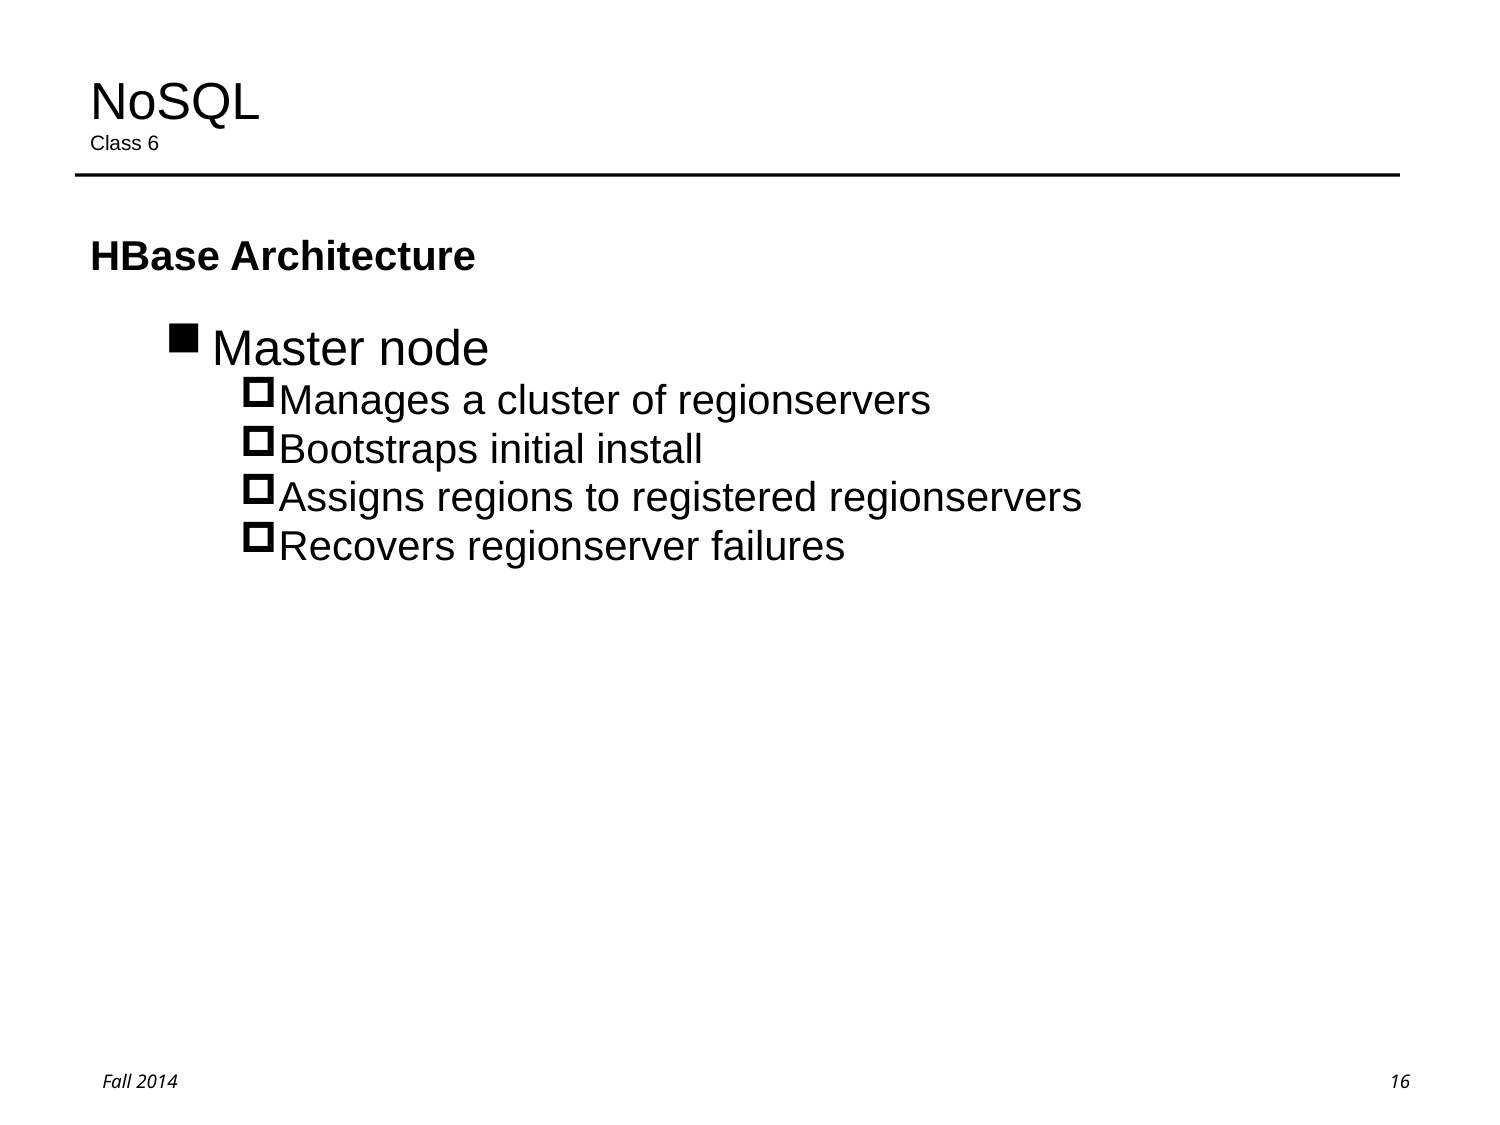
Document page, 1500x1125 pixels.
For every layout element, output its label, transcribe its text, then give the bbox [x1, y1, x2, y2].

title NoSQL Class 6 [75, 45, 1425, 163]
list HBase Architecture Master node Manages a cluster of regionservers Bootstraps initial install Assigns regions to registered regionservers Recovers regionserver failures [75, 187, 1425, 1006]
slide_number 16 [1074, 1062, 1425, 1100]
